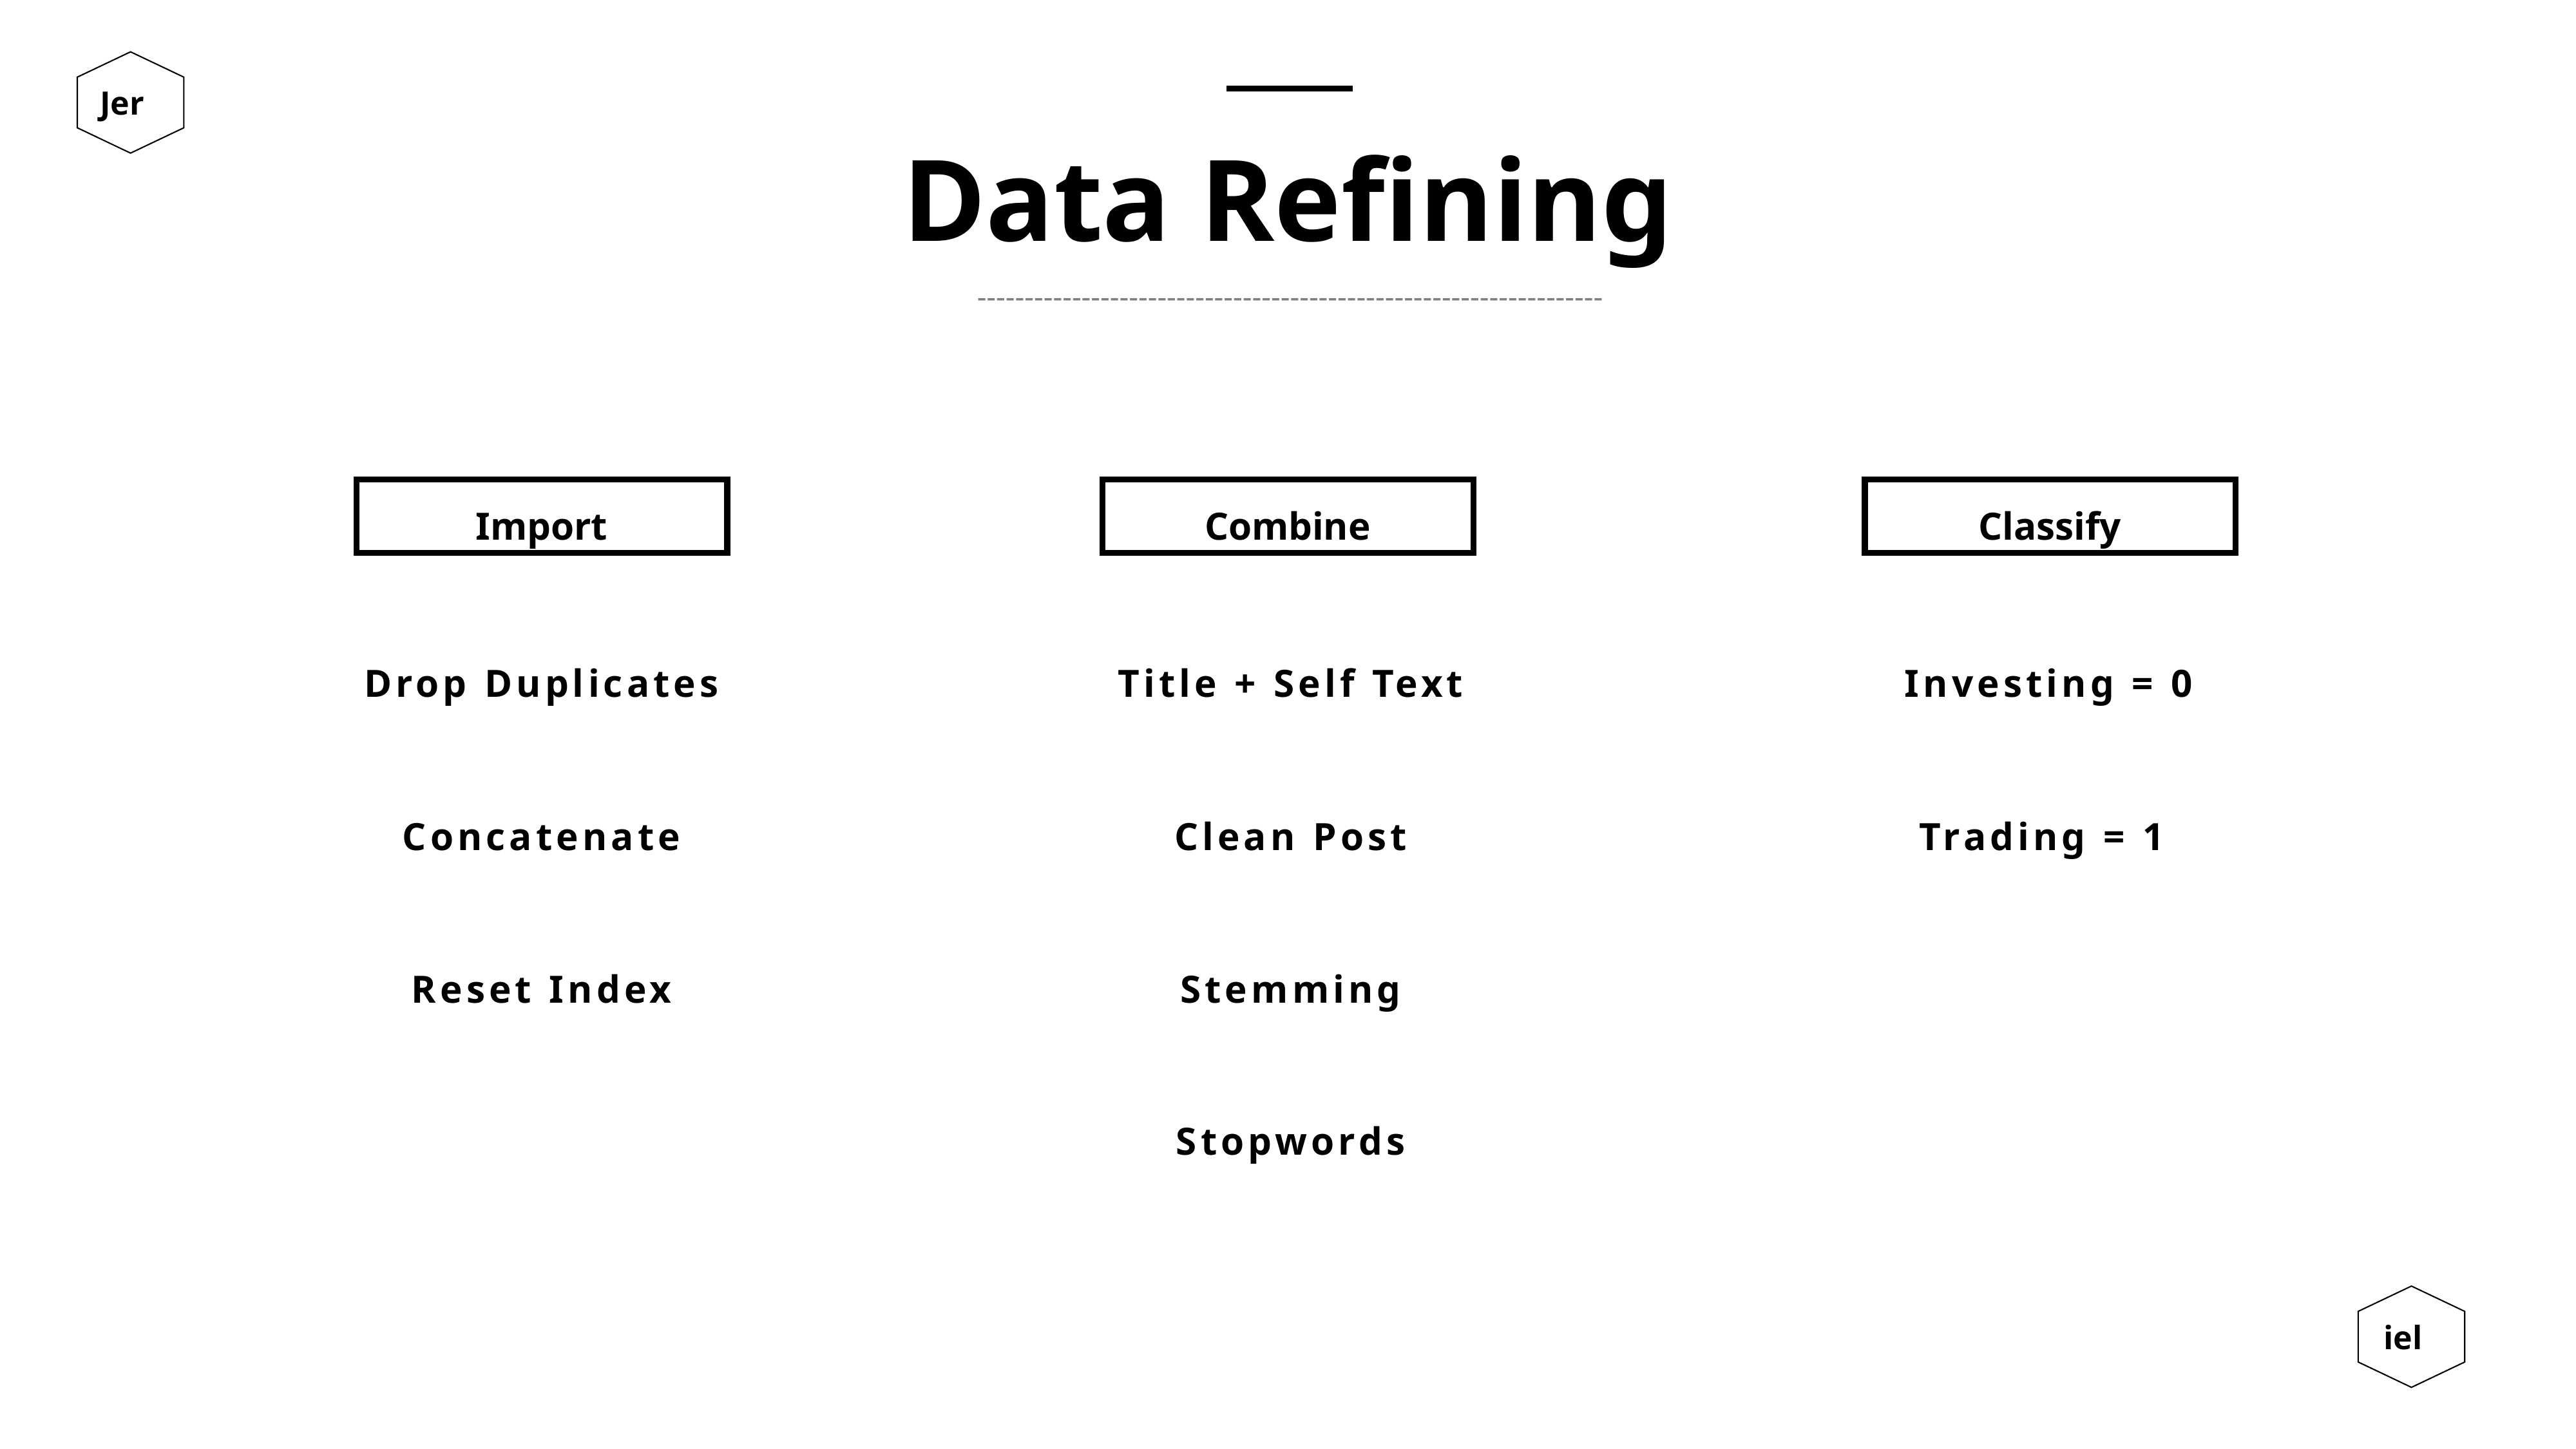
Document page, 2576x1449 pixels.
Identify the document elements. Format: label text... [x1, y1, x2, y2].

text_box Stopwords [1166, 1112, 1415, 1168]
text_box Concatenate [393, 808, 691, 863]
text_box [356, 479, 728, 553]
text_box Combine [1195, 497, 1380, 553]
text_box ------------------------------------------------------------------ [967, 272, 1614, 318]
text_box Drop Duplicates [354, 655, 729, 710]
text_box Trading = 1 [1909, 808, 2188, 863]
text_box Title + Self Text [1108, 655, 1473, 710]
text_box Stemming [1170, 961, 1411, 1016]
text_box Reset Index [401, 961, 682, 1016]
text_box [1864, 479, 2237, 553]
text_box Classify [1969, 497, 2131, 553]
text_box [1102, 479, 1474, 553]
text_box Import [466, 497, 617, 553]
text_box Data Refining [893, 123, 1683, 269]
text_box Clean Post [1165, 808, 1417, 863]
text_box Investing = 0 [1894, 655, 2203, 710]
